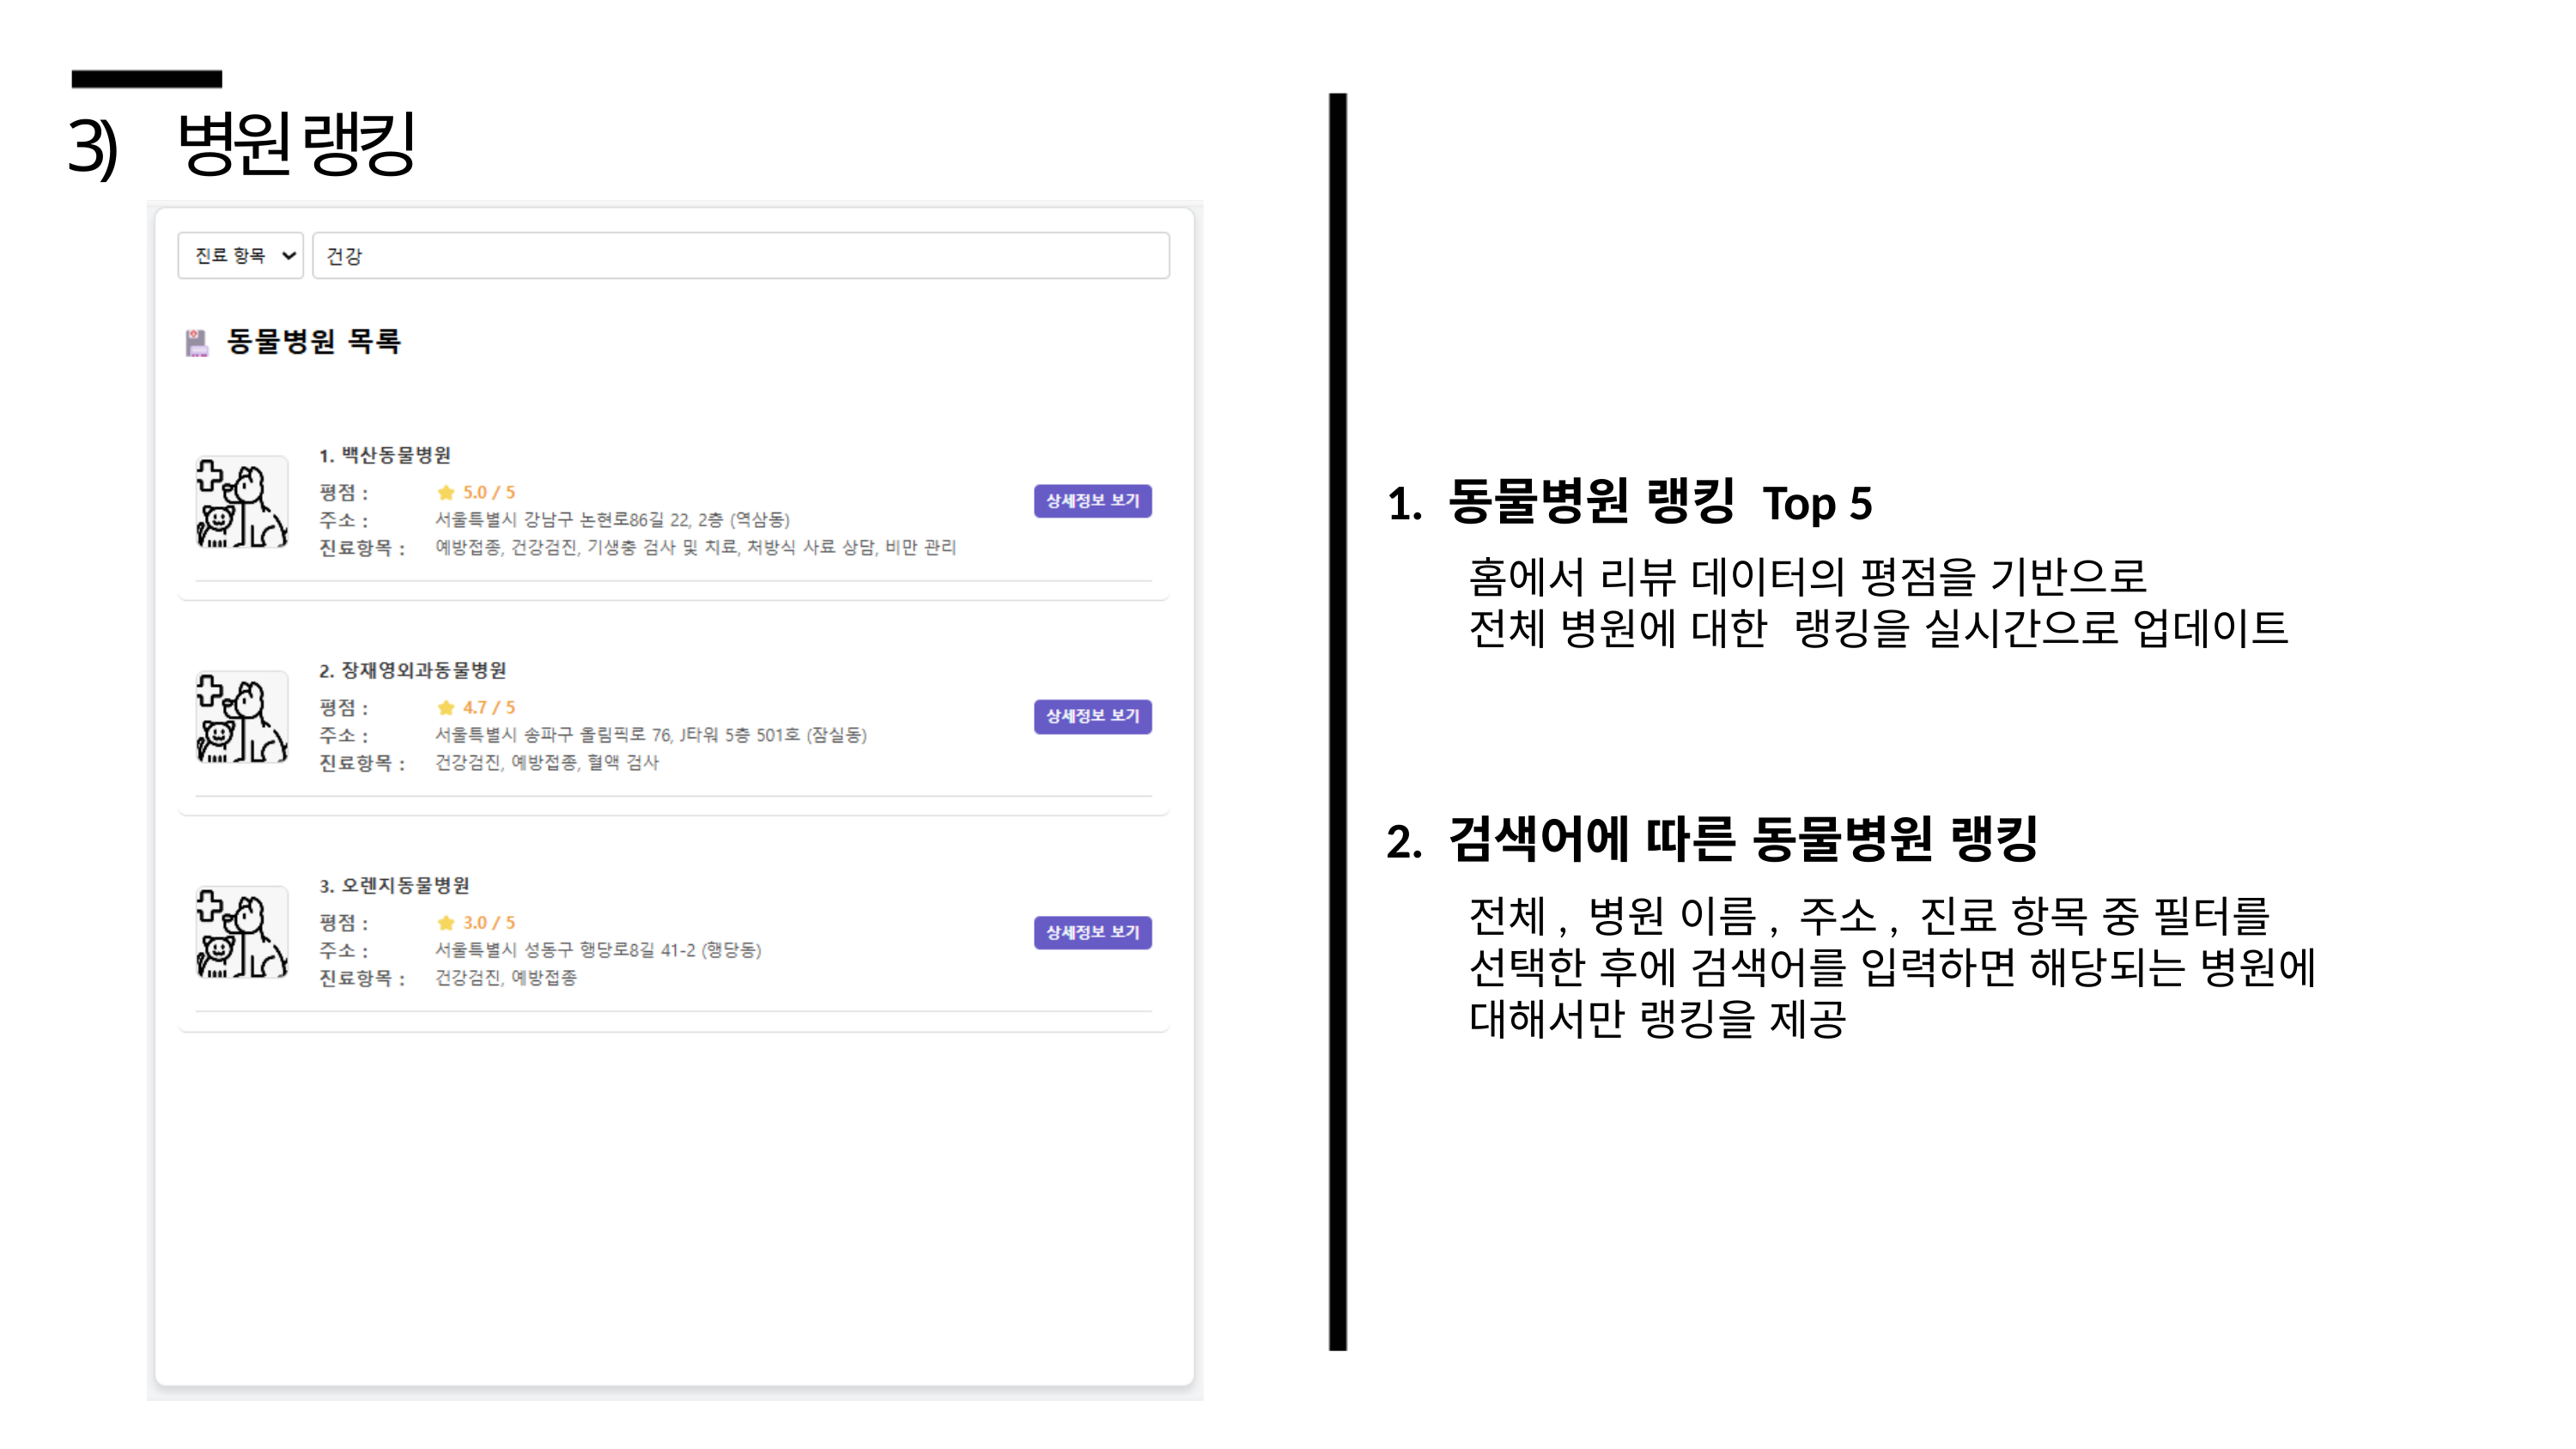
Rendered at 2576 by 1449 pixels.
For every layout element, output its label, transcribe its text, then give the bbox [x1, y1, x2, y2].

picture [146, 199, 1204, 1401]
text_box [71, 44, 222, 115]
text_box 1. 동물병원 랭킹 Top 5 홈에서 리뷰 데이터의 평점을 기반으로 전체 병원에 대한 랭킹을 실시간으로 업데이트 2. 검색어에 따른 동물병원 랭킹 전체, 병원 이름, 주소, 진료 항목 중 필터를 선택한 후에 검색어를 입력하면 해당되는 병원에 대해서만 랭킹을 제공 [1377, 463, 2385, 1051]
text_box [1303, 93, 1373, 1351]
text_box 3) 병원 랭킹 [53, 93, 1186, 192]
